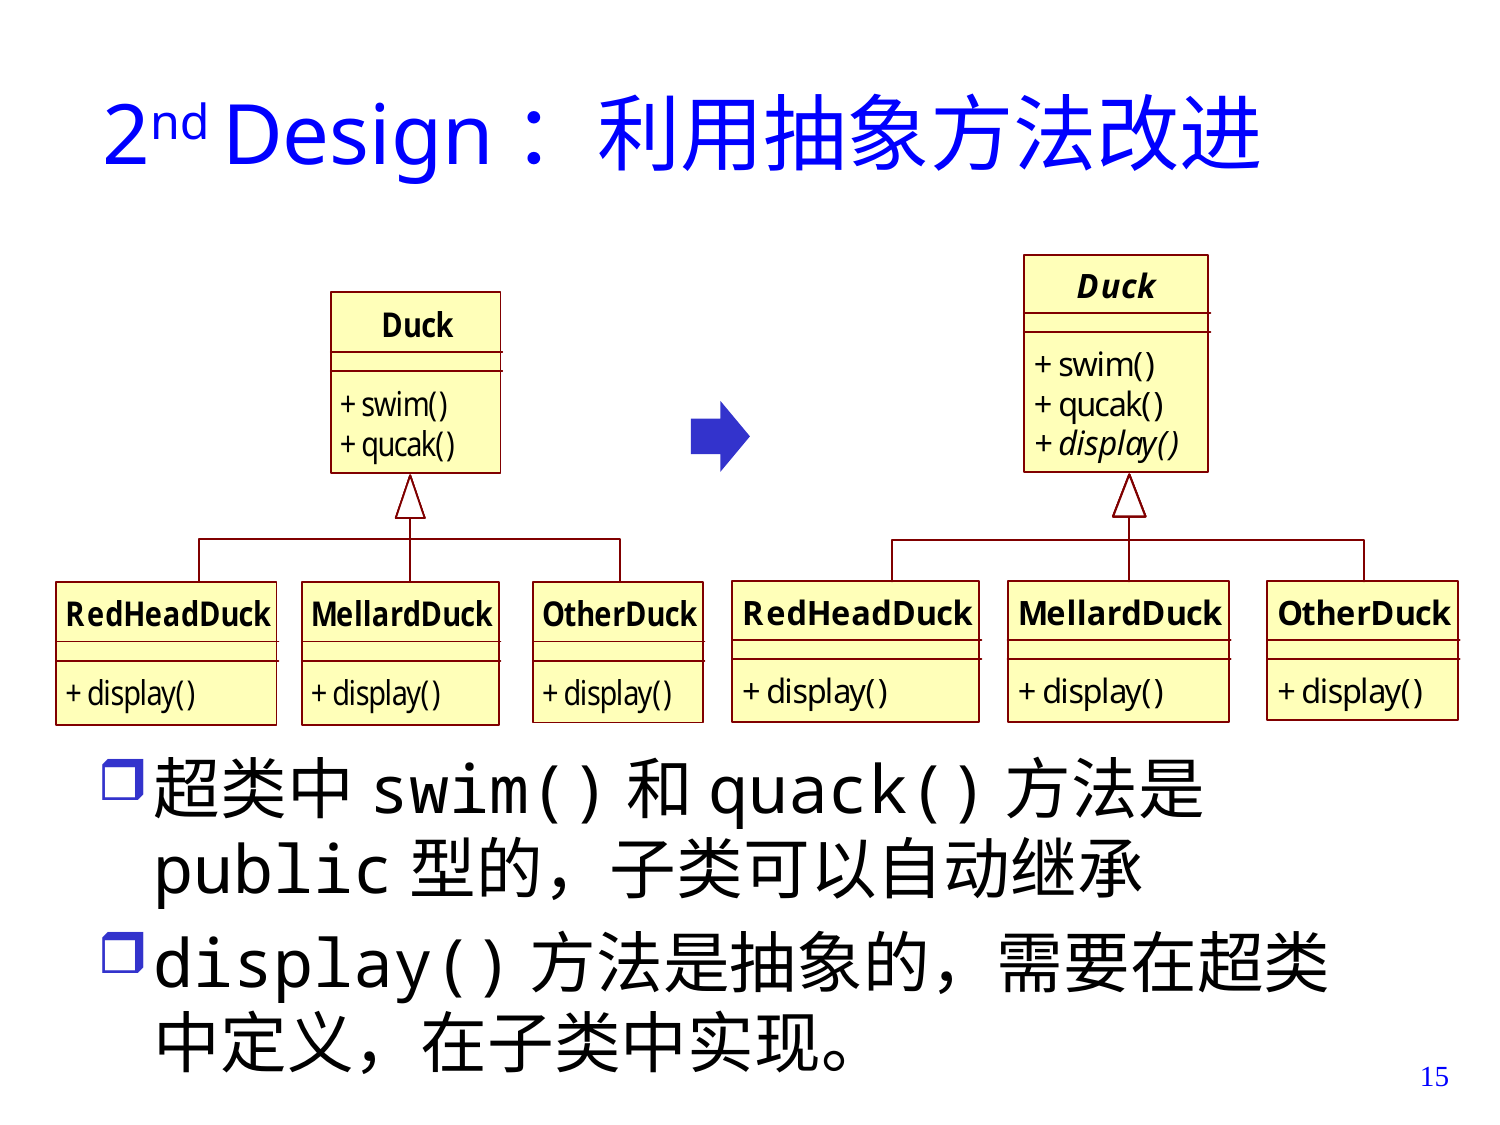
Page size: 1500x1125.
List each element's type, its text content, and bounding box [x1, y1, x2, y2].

list 超类中swim()和quack()方法是public型的，子类可以自动继承 display()方法是抽象的，需要在超类中定义，在子类中实现。 [82, 775, 1358, 1083]
slide_number 15 [1364, 1049, 1465, 1125]
picture [19, 212, 1500, 770]
title 2nd Design：利用抽象方法改进 [87, 37, 1363, 225]
